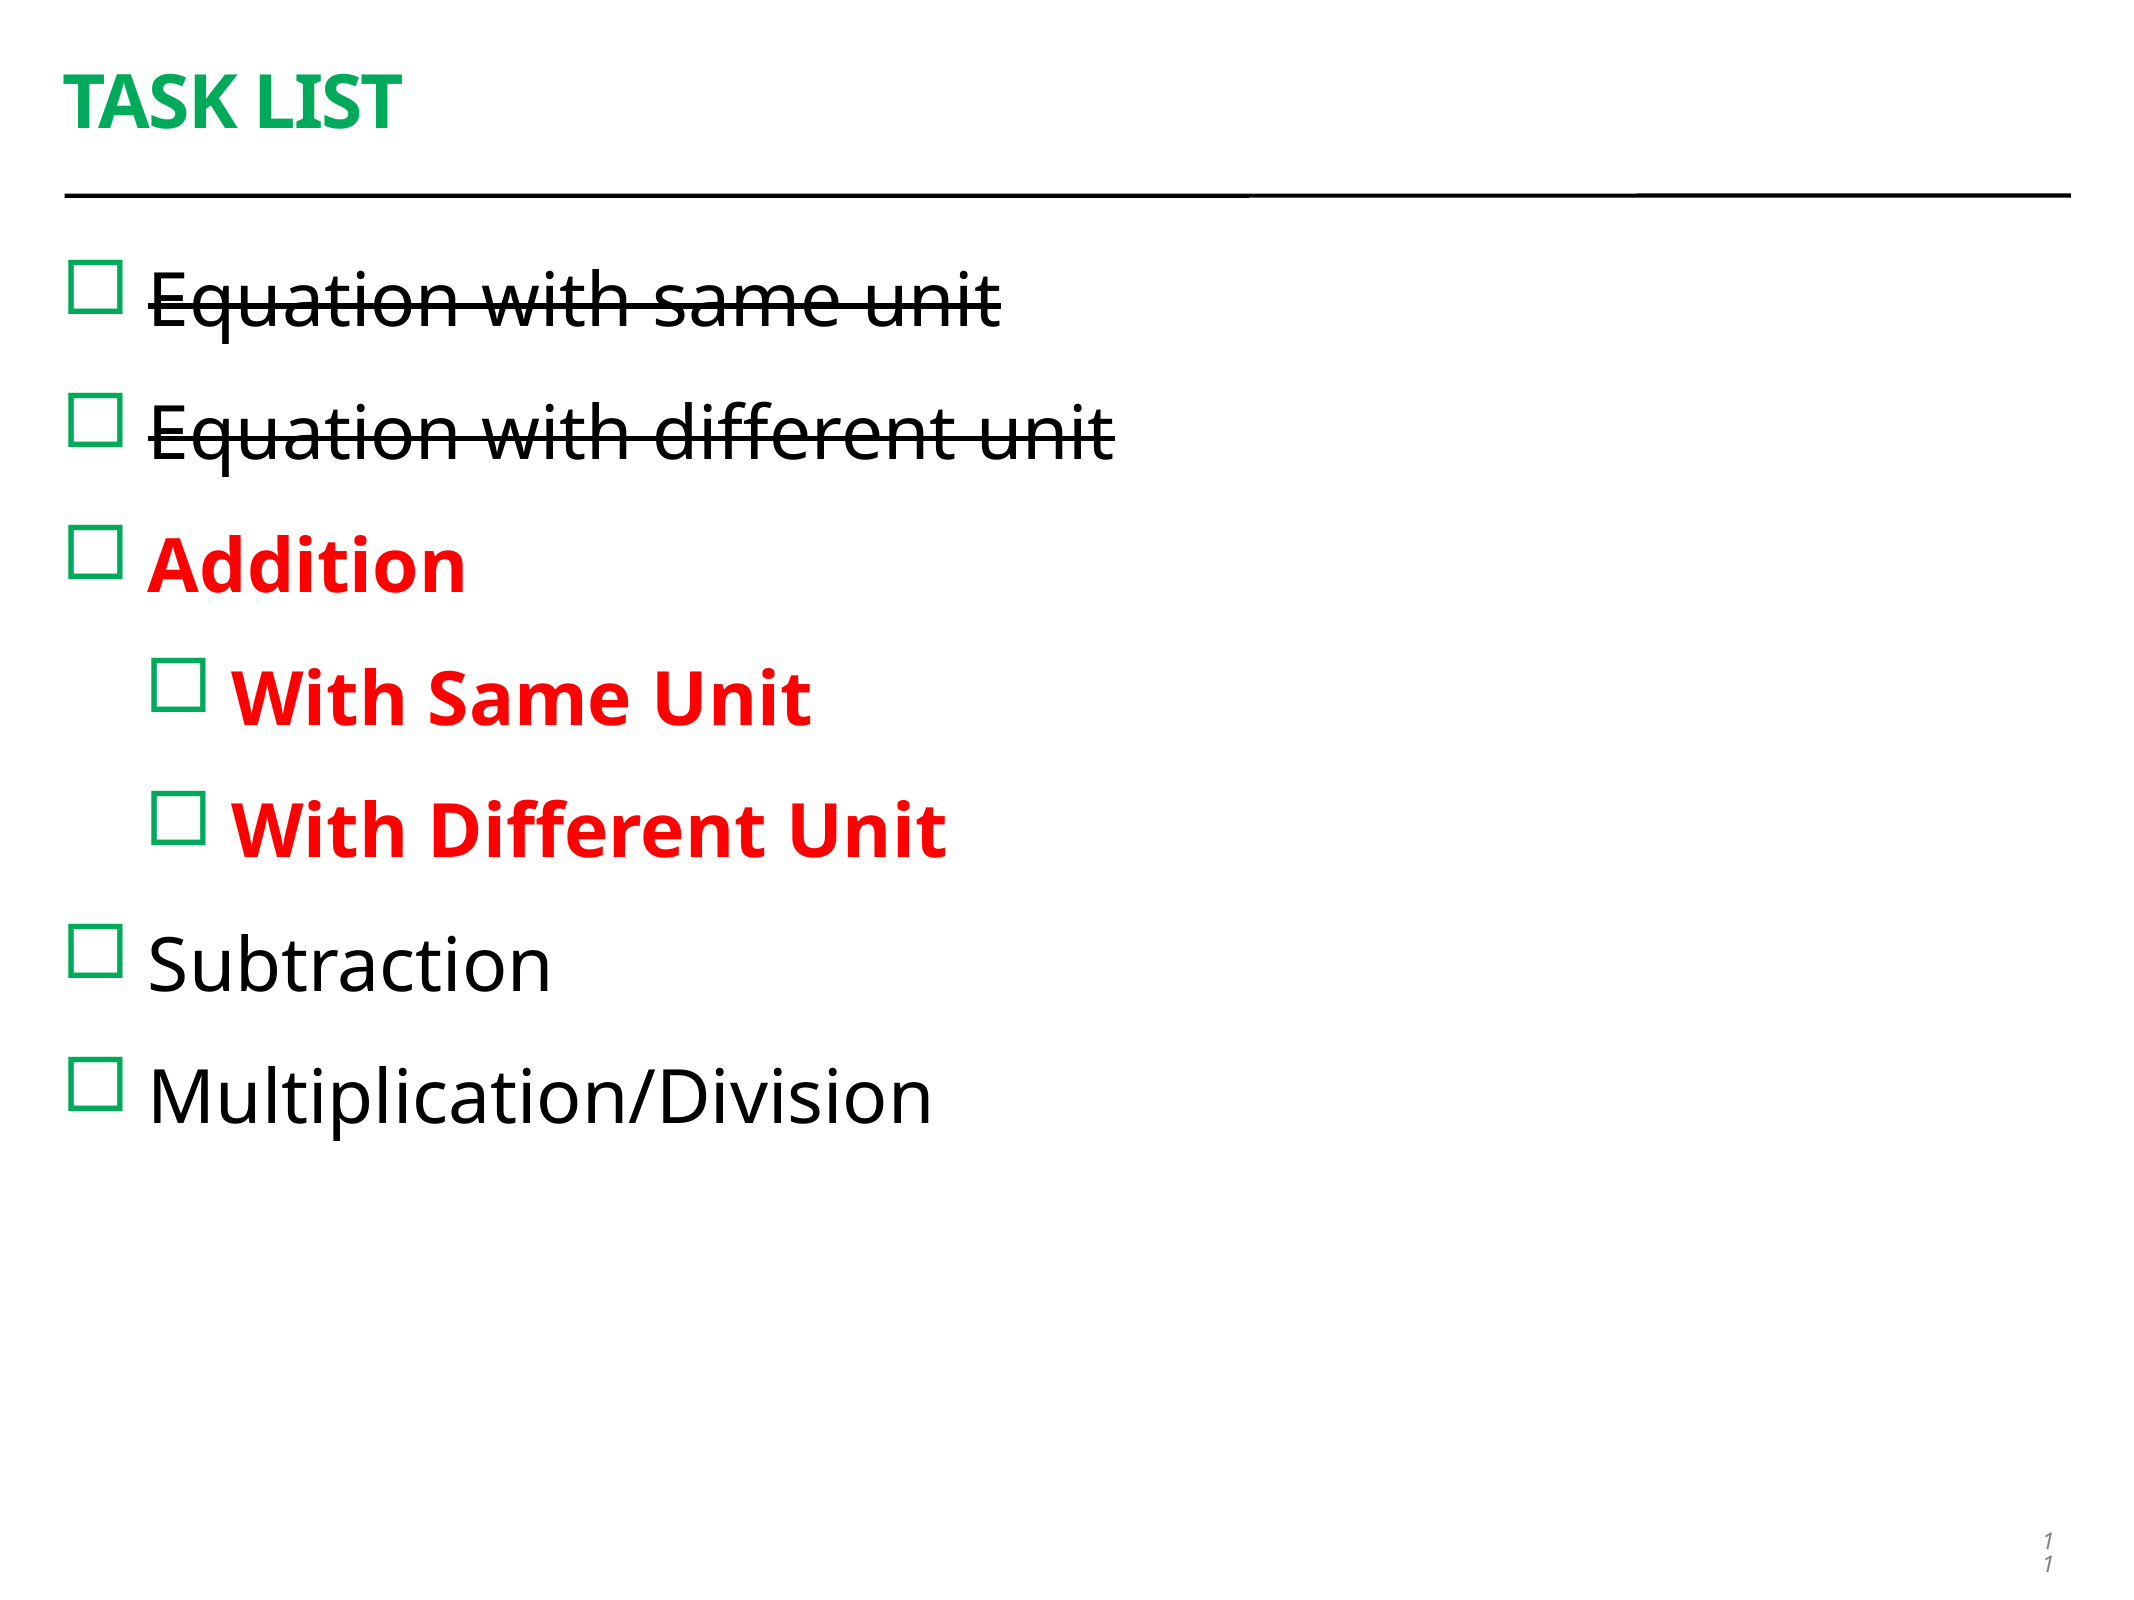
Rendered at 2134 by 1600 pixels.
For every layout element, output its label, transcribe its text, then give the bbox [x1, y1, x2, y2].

slide_number 11 [2026, 1518, 2071, 1567]
list Equation with same unit Equation with different unit Addition With Same Unit With Different Unit Subtraction Multiplication/Division [62, 233, 2071, 1486]
title Task List [62, 50, 2071, 169]
